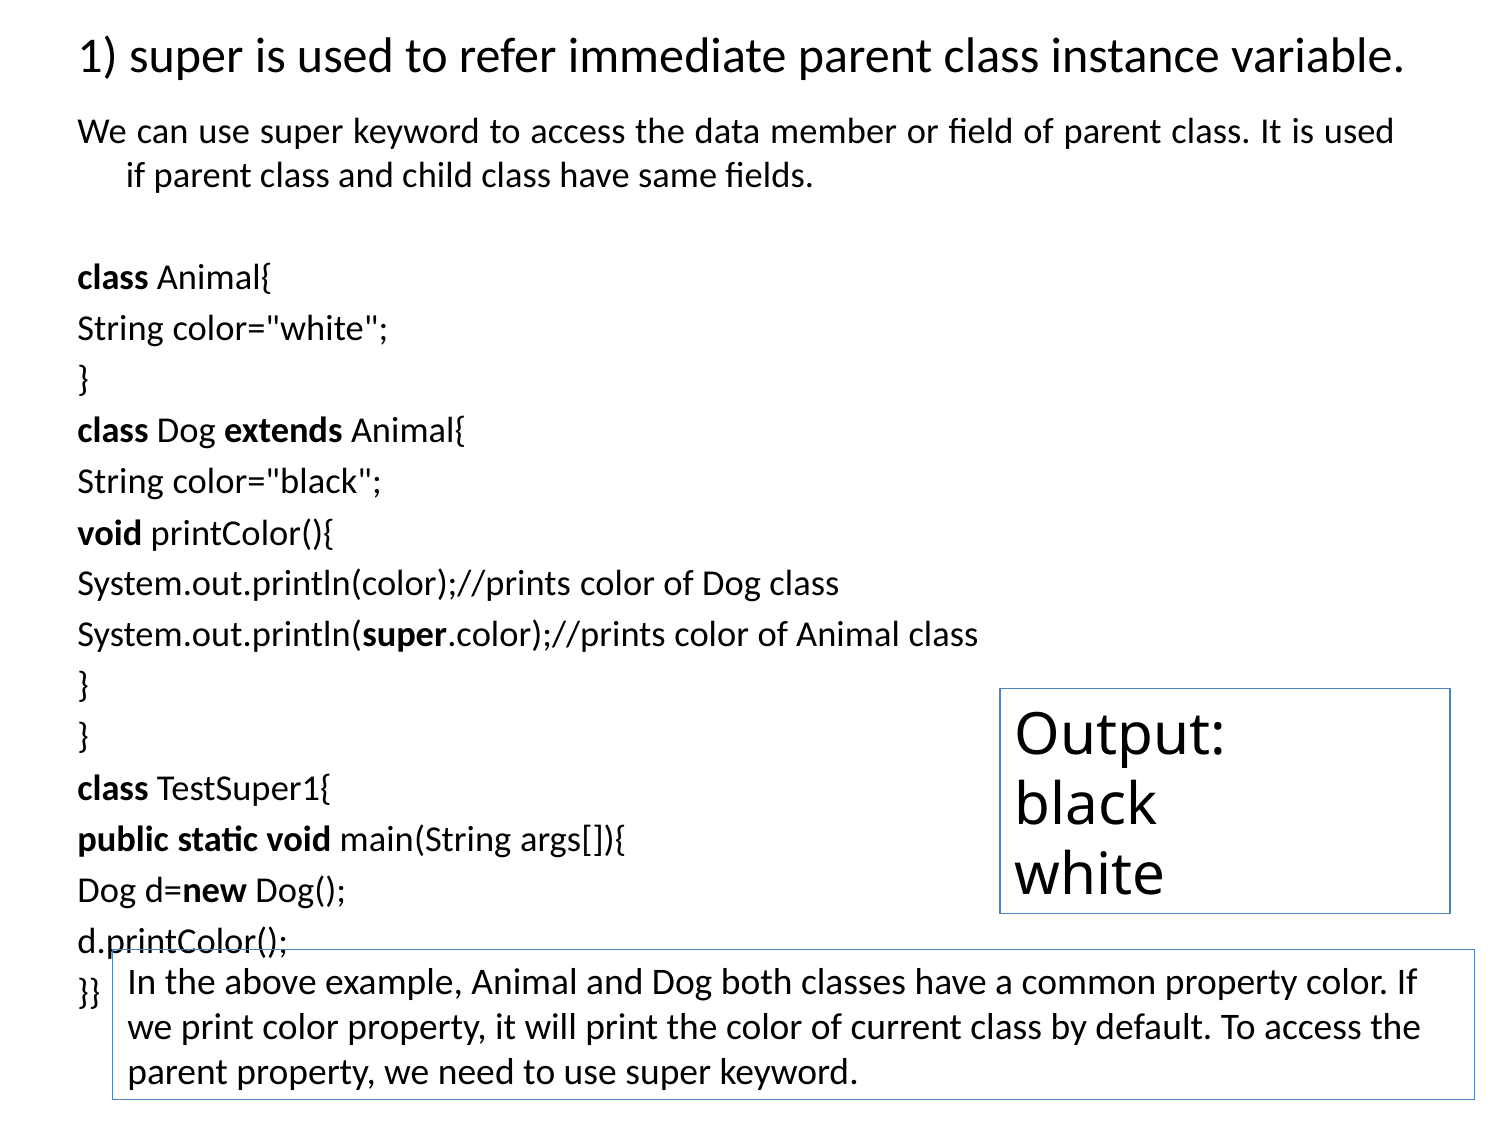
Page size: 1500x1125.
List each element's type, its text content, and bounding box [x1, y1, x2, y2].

title 1) super is used to refer immediate parent class instance variable. [62, 0, 1450, 105]
text_box In the above example, Animal and Dog both classes have a common property color. If we print color property, it will print the color of current class by default. To access the parent property, we need to use super keyword. [112, 949, 1475, 1100]
list We can use super keyword to access the data member or field of parent class. It is used if parent class and child class have same fields. class Animal{ String color="white"; } class Dog extends Animal{ String color="black"; void printColor(){ System.out.println(color);//prints color of Dog class System.out.println(super.color);//prints color of Animal class } } class TestSuper1{ public static void main(String args[]){ Dog d=new Dog(); d.printColor(); }} [62, 99, 1413, 1025]
text_box Output: black white [999, 688, 1450, 914]
